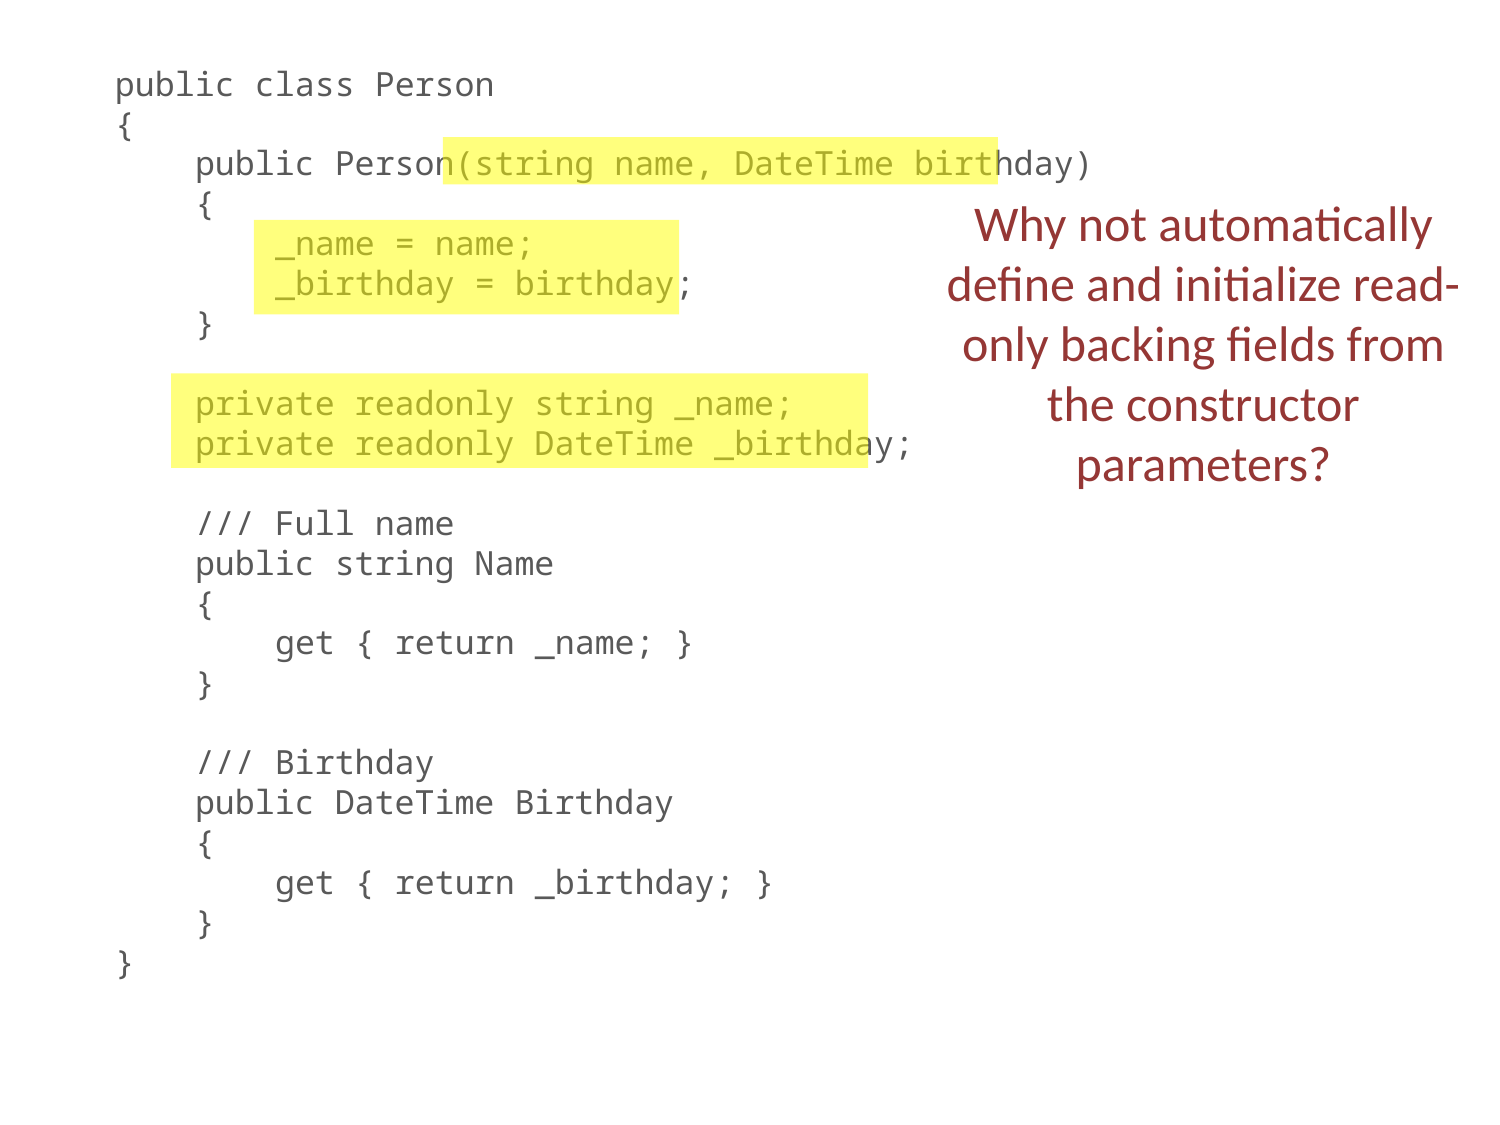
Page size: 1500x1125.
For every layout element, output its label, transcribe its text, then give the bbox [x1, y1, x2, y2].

text_box [252, 218, 681, 316]
text_box Why not automatically define and initialize read-only backing fields from the constructor parameters? [924, 184, 1483, 500]
text_box [441, 135, 1000, 186]
text_box [169, 371, 870, 470]
text_box public class Person { public Person(string name, DateTime birthday) { _name = name; _birthday = birthday; } private readonly string _name; private readonly DateTime _birthday; /// Full name public string Name { get { return _name; } } /// Birthday public DateTime Birthday { get { return _birthday; } } } [100, 55, 1306, 989]
